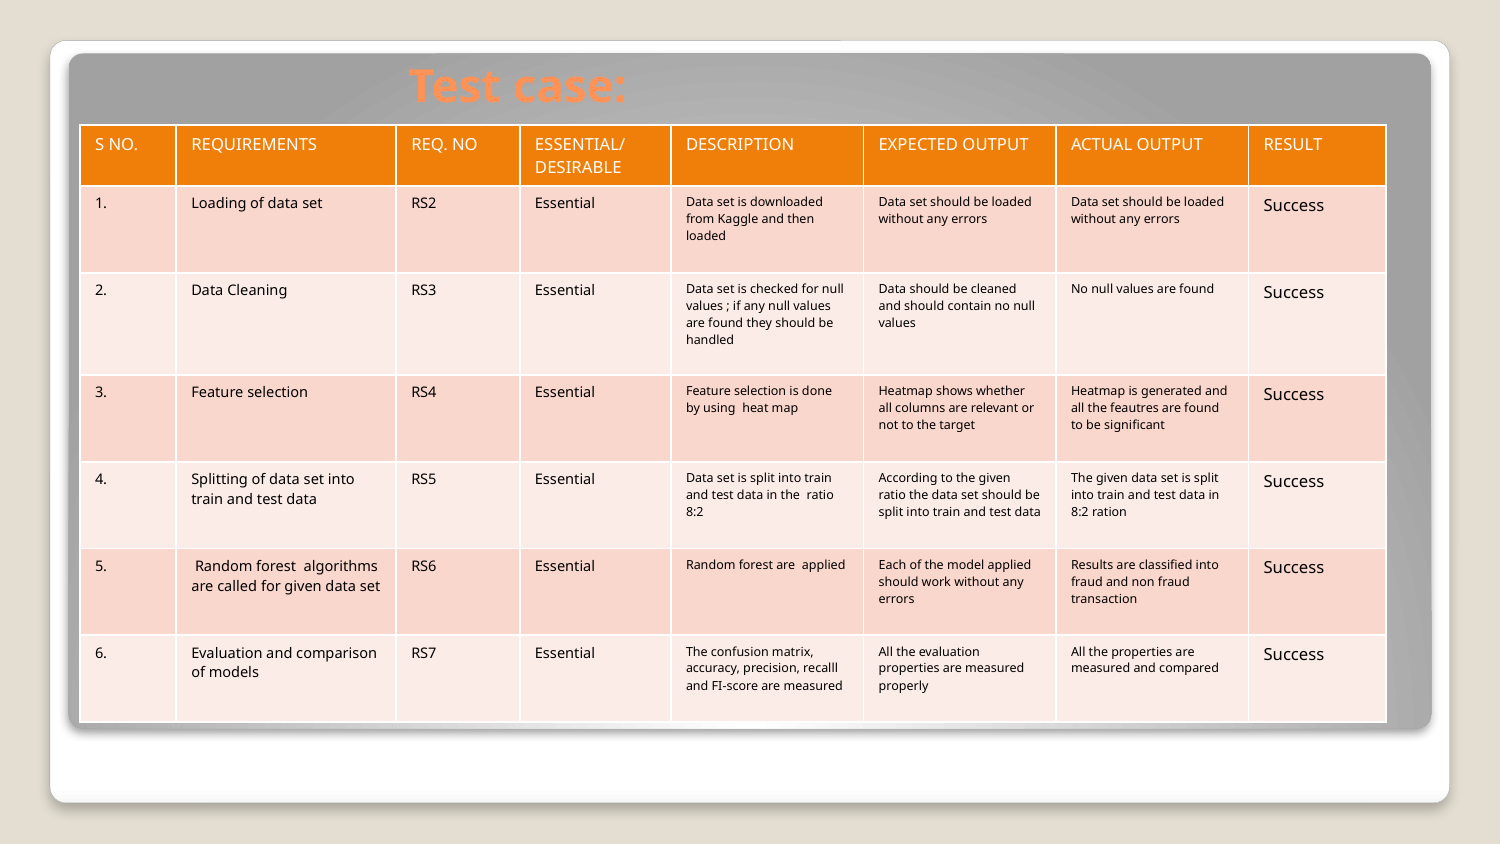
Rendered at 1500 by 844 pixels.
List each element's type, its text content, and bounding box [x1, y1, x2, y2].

table_cell 5. [81, 549, 175, 634]
table_cell Random forest are applied [672, 549, 863, 634]
table_cell Essential [521, 549, 670, 634]
table_cell All the properties are measured and compared [1057, 636, 1248, 721]
table_header RESULT [1249, 126, 1385, 185]
table_cell RS4 [397, 376, 519, 461]
table_cell RS5 [397, 463, 519, 548]
table_cell Success [1249, 376, 1385, 461]
table_cell No null values are found [1057, 274, 1248, 374]
table_cell Success [1249, 463, 1385, 548]
table_cell RS3 [397, 274, 519, 374]
table_header S NO. [81, 126, 175, 185]
table_cell RS6 [397, 549, 519, 634]
table_cell RS2 [397, 187, 519, 272]
title Test case: [393, 45, 833, 123]
table_cell Splitting of data set into train and test data [177, 463, 395, 548]
table_cell Essential [521, 636, 670, 721]
table_cell Feature selection is done by using heat map [672, 376, 863, 461]
table_cell The given data set is split into train and test data in 8:2 ration [1057, 463, 1248, 548]
table_cell Essential [521, 274, 670, 374]
table_cell Success [1249, 636, 1385, 721]
table_cell All the evaluation properties are measured properly [864, 636, 1055, 721]
table_cell According to the given ratio the data set should be split into train and test data [864, 463, 1055, 548]
table_cell Data set is split into train and test data in the ratio 8:2 [672, 463, 863, 548]
table_header ACTUAL OUTPUT [1057, 126, 1248, 185]
table_cell Heatmap shows whether all columns are relevant or not to the target [864, 376, 1055, 461]
table_header REQUIREMENTS [177, 126, 395, 185]
table_cell 4. [81, 463, 175, 548]
table_cell Data set should be loaded without any errors [1057, 187, 1248, 272]
table_cell Results are classified into fraud and non fraud transaction [1057, 549, 1248, 634]
table_cell Data set should be loaded without any errors [864, 187, 1055, 272]
table_cell Data should be cleaned and should contain no null values [864, 274, 1055, 374]
table_cell Each of the model applied should work without any errors [864, 549, 1055, 634]
table_cell Data set is checked for null values ; if any null values are found they should be handled [672, 274, 863, 374]
table_cell Success [1249, 274, 1385, 374]
table_cell 1. [81, 187, 175, 272]
table_cell Success [1249, 549, 1385, 634]
table_cell Success [1249, 187, 1385, 272]
table_cell Data set is downloaded from Kaggle and then loaded [672, 187, 863, 272]
table_cell Essential [521, 463, 670, 548]
table_cell Random forest algorithms are called for given data set [177, 549, 395, 634]
table_cell Evaluation and comparison of models [177, 636, 395, 721]
table_cell Feature selection [177, 376, 395, 461]
table_header REQ. NO [397, 126, 519, 185]
table_cell 3. [81, 376, 175, 461]
table_header EXPECTED OUTPUT [864, 126, 1055, 185]
table_cell Essential [521, 376, 670, 461]
table_cell 2. [81, 274, 175, 374]
table_header ESSENTIAL/DESIRABLE [521, 126, 670, 185]
table_header DESCRIPTION [672, 126, 863, 185]
table_cell The confusion matrix, accuracy, precision, recalll and FI-score are measured [672, 636, 863, 721]
table_cell 6. [81, 636, 175, 721]
table_cell Data Cleaning [177, 274, 395, 374]
table_cell Essential [521, 187, 670, 272]
table_cell Loading of data set [177, 187, 395, 272]
table_cell Heatmap is generated and all the feautres are found to be significant [1057, 376, 1248, 461]
table_cell RS7 [397, 636, 519, 721]
